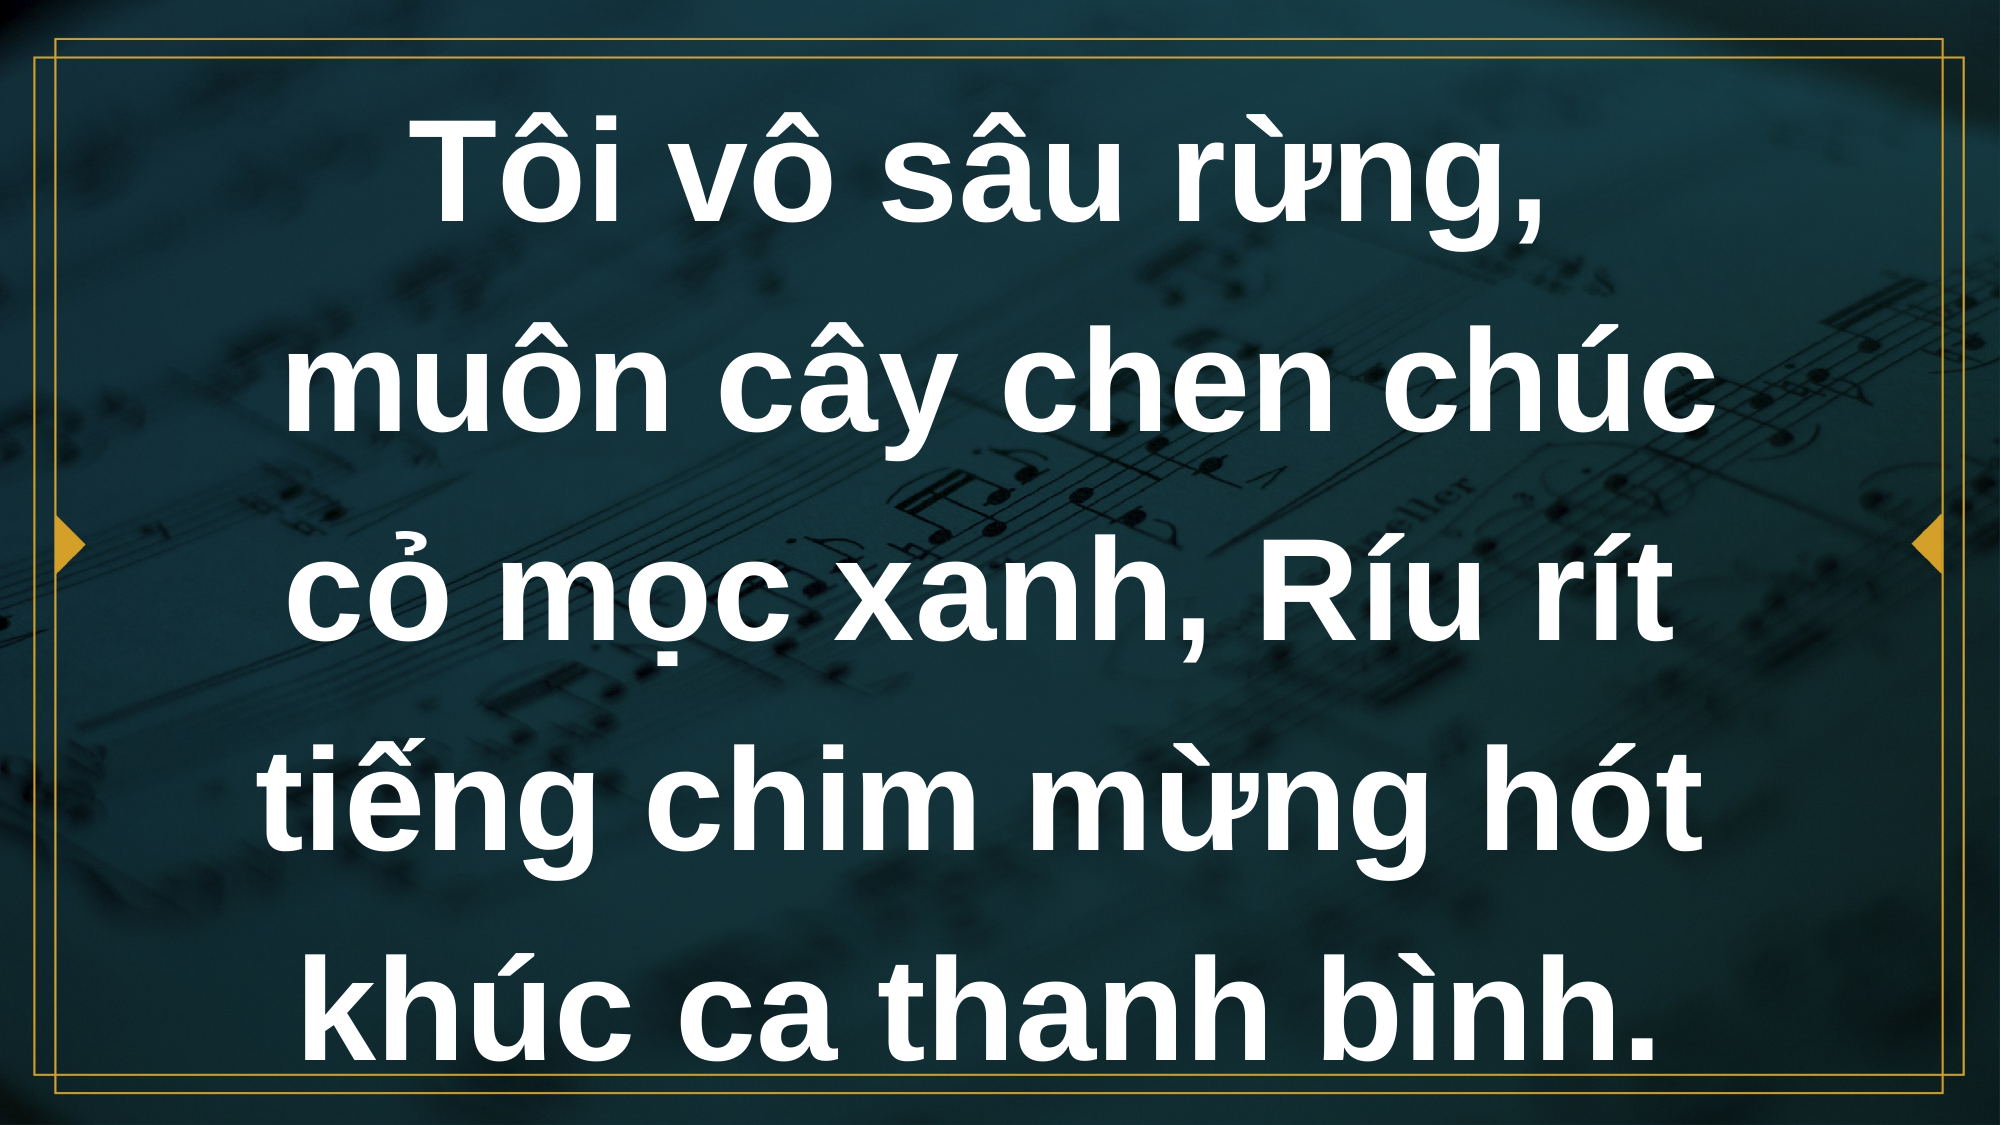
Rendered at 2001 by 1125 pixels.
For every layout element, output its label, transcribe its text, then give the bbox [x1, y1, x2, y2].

picture [0, 0, 2000, 1125]
title Tôi vô sâu rừng, muôn cây chen chúc cỏ mọc xanh, Ríu rít tiếng chim mừng hót khúc ca thanh bình. [55, 53, 1945, 1077]
